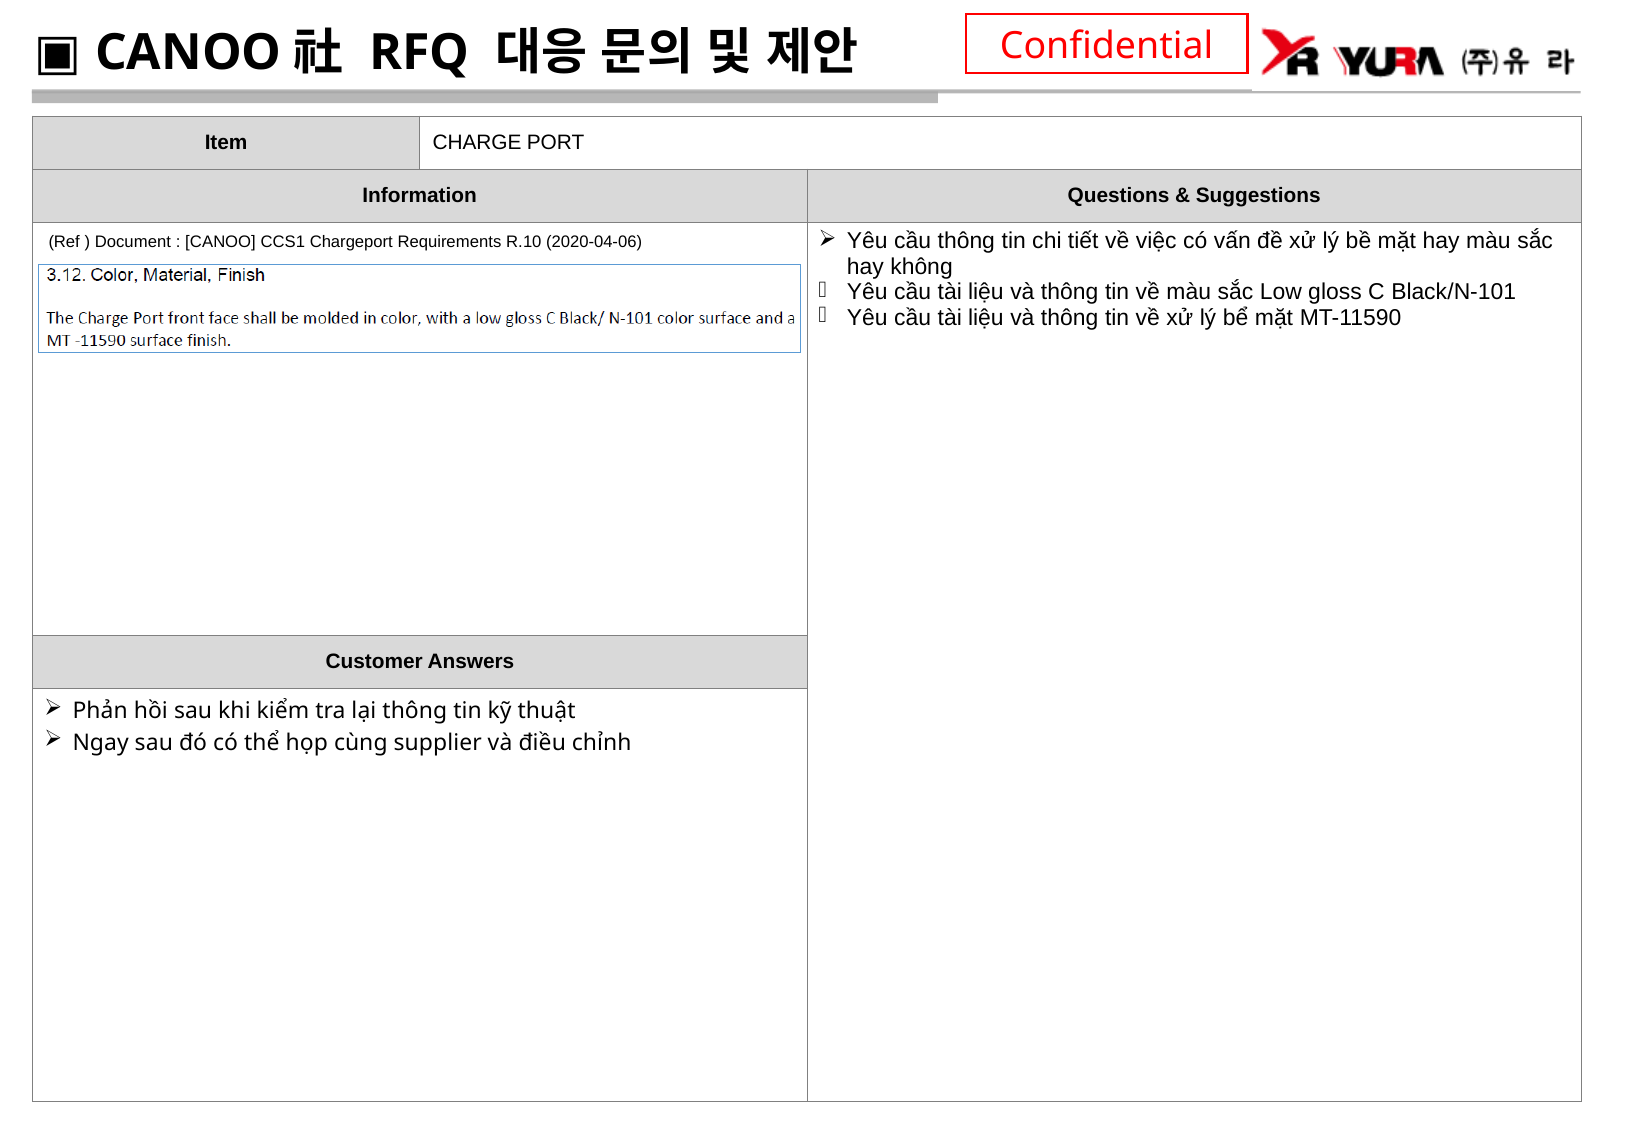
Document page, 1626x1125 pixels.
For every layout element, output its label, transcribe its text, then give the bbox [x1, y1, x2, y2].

picture [1252, 20, 1583, 91]
table_cell Customer Answers [33, 636, 807, 688]
table_cell Phản hồi sau khi kiểm tra lại thông tin kỹ thuật Ngay sau đó có thể họp cùng supplier và điều chỉnh [33, 689, 807, 1101]
table_header CHARGE PORT [420, 117, 1581, 169]
picture [38, 264, 801, 353]
table_cell Information [33, 170, 807, 222]
text_box (Ref ) Document : [CANOO] CCS1 Chargeport Requirements R.10 (2020-04-06) [33, 223, 801, 258]
table_header Item [33, 117, 419, 169]
table_cell Yêu cầu thông tin chi tiết về việc có vấn đề xử lý bề mặt hay màu sắc hay không Yêu cầu tài liệu và thông tin về màu sắc Low gloss C Black/N-101 Yêu cầu tài liệu và thông tin về xử lý bể mặt MT-11590 [808, 223, 1581, 1101]
table_cell Questions & Suggestions [808, 170, 1581, 222]
text_box ▣ CANOO社 RFQ 대응 문의 및 제안 [19, 12, 982, 88]
table_cell [33, 223, 807, 635]
